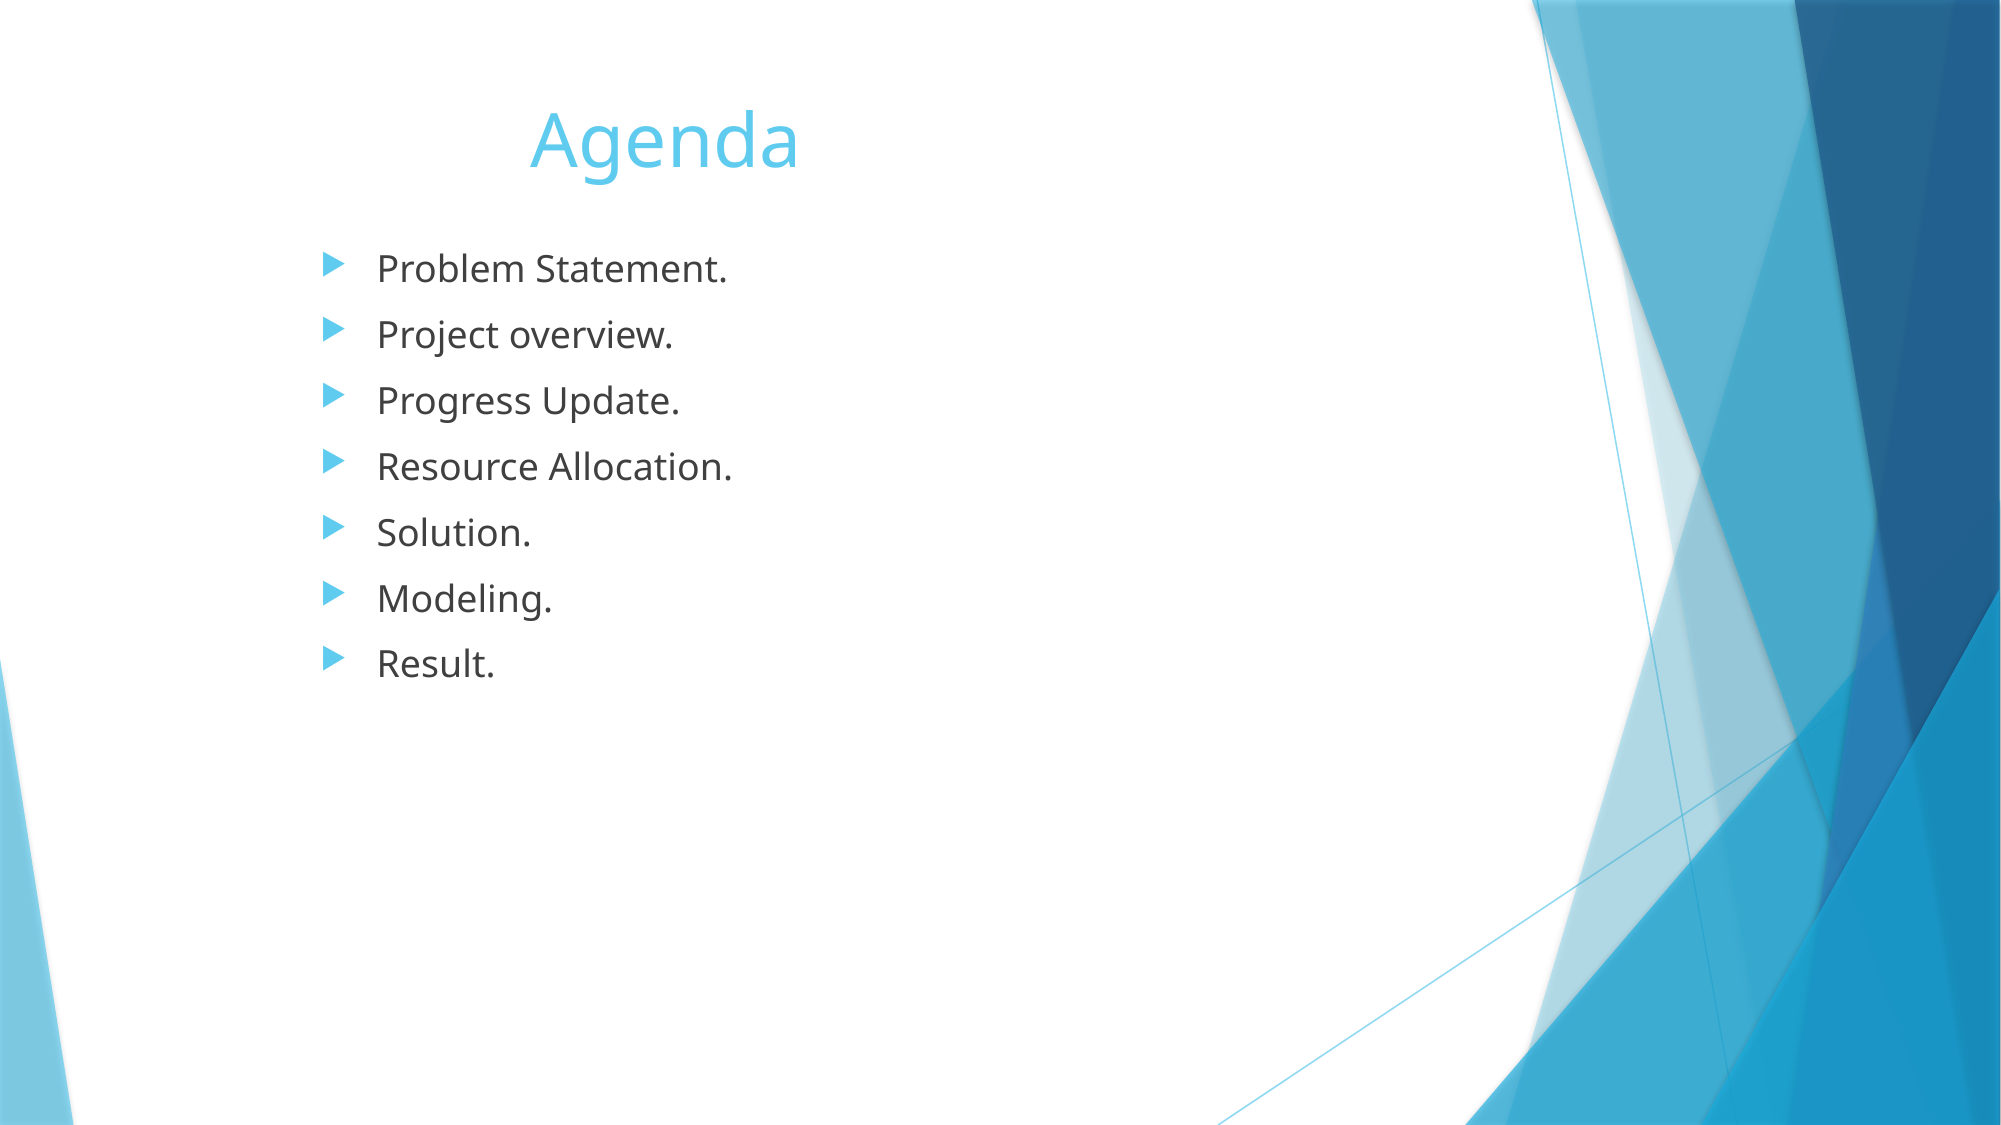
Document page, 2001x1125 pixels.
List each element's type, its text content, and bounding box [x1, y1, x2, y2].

title Agenda [515, 85, 1926, 302]
list Problem Statement. Project overview. Progress Update. Resource Allocation. Solution. Modeling. Result. [305, 237, 1716, 875]
